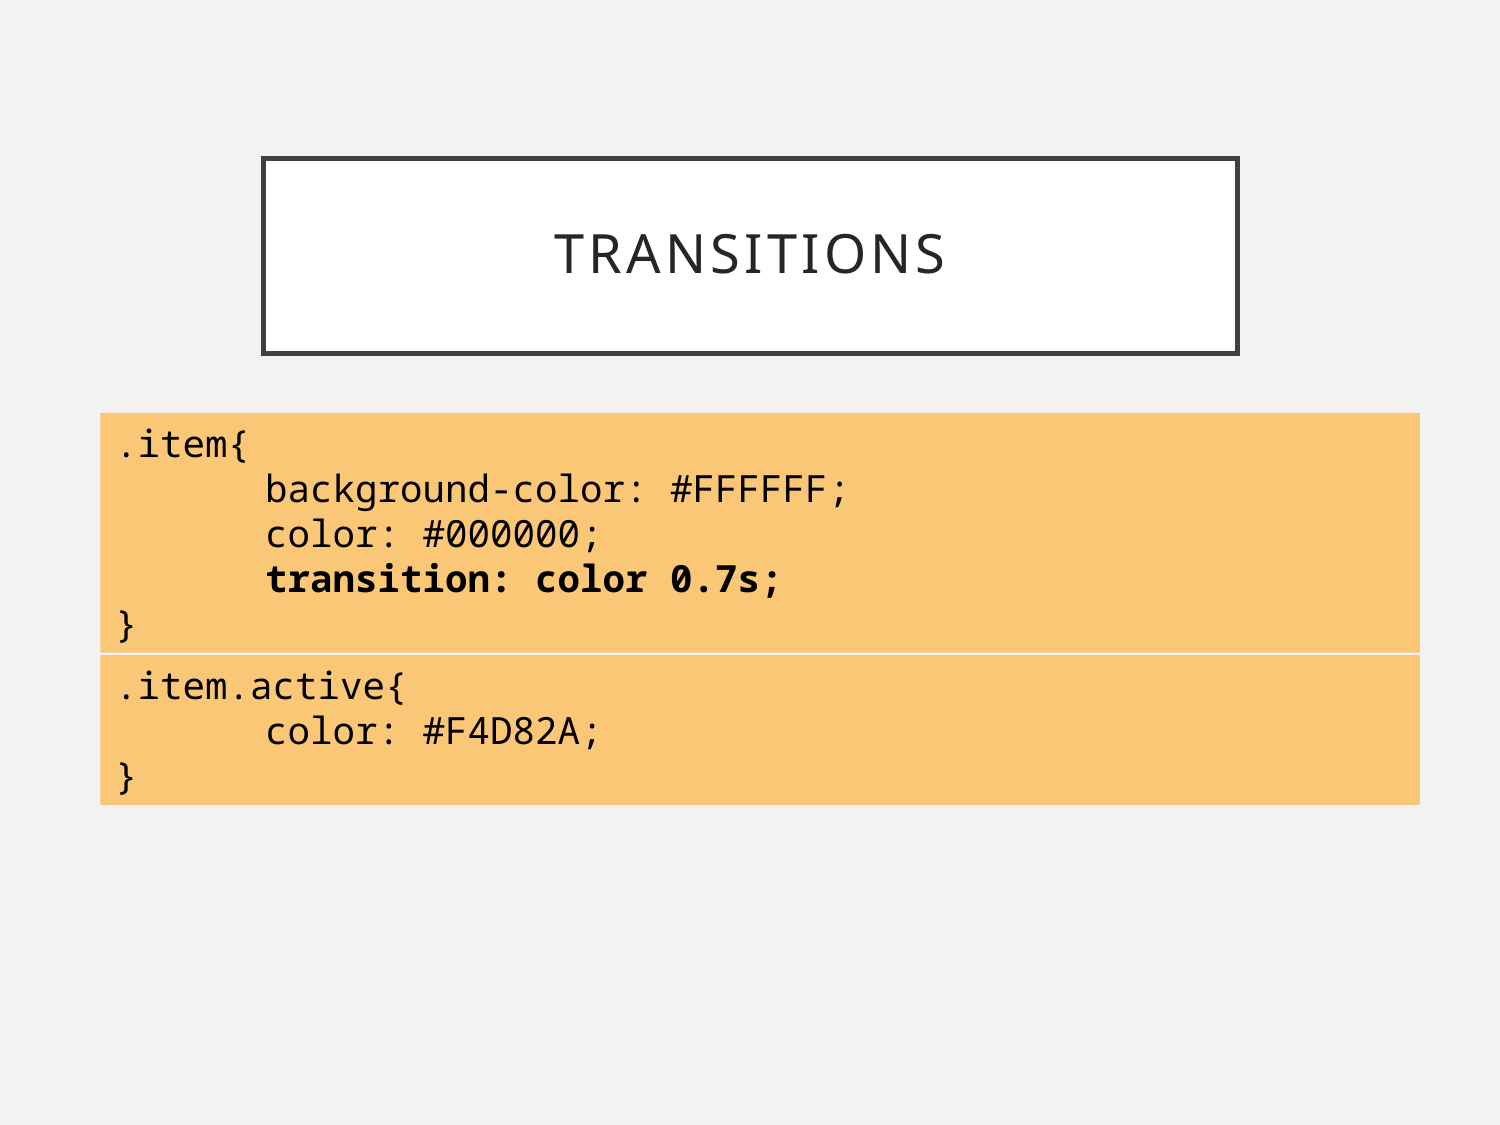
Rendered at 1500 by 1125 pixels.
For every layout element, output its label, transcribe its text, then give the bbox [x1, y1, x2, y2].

title transitions [261, 156, 1240, 356]
text_box .item.active{ color: #F4D82A; } [100, 655, 1420, 805]
text_box .item{ background-color: #FFFFFF; color: #000000; transition: color 0.7s; } [100, 412, 1420, 653]
